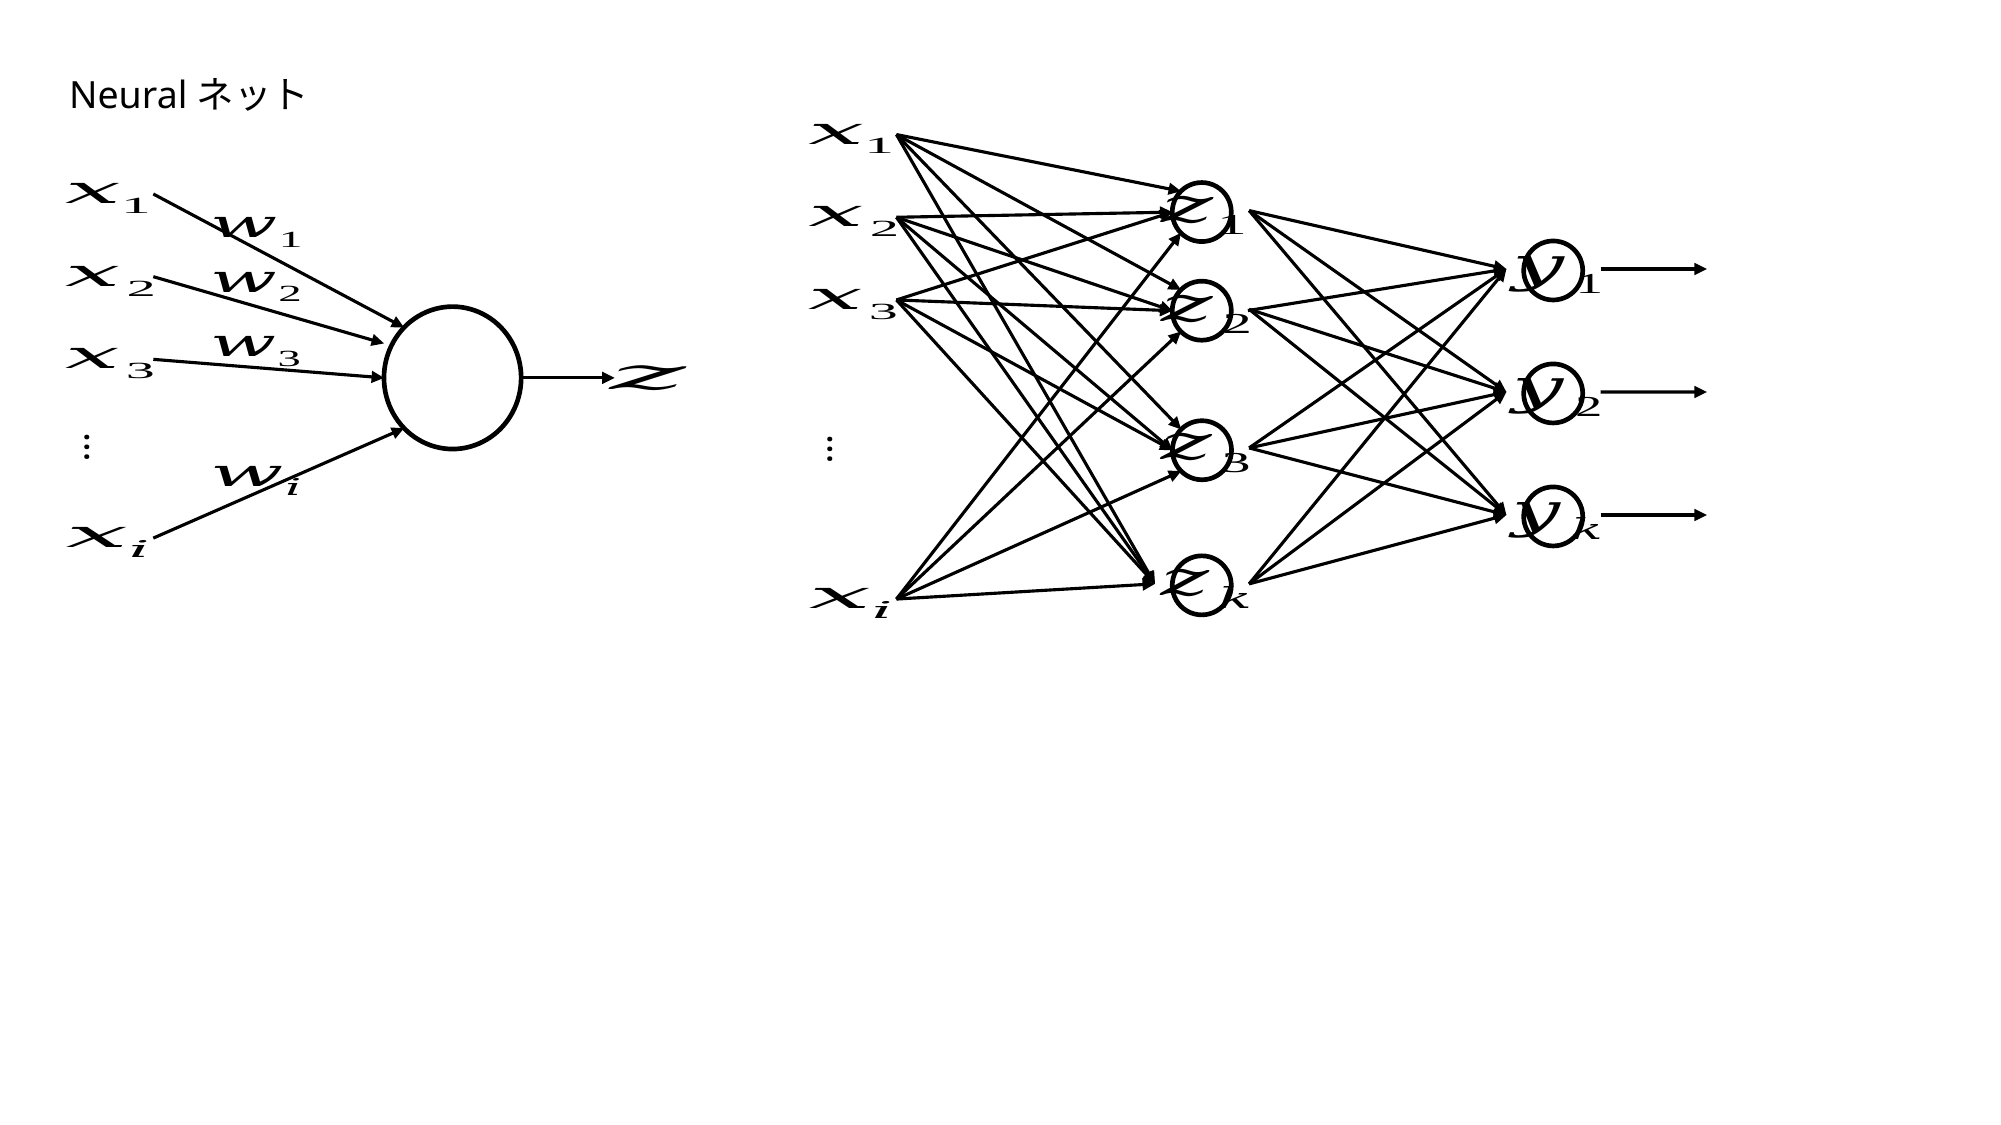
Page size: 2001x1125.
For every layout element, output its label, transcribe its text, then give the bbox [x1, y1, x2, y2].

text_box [59, 169, 696, 563]
text_box Neuralネット [54, 63, 324, 169]
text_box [802, 110, 1707, 624]
